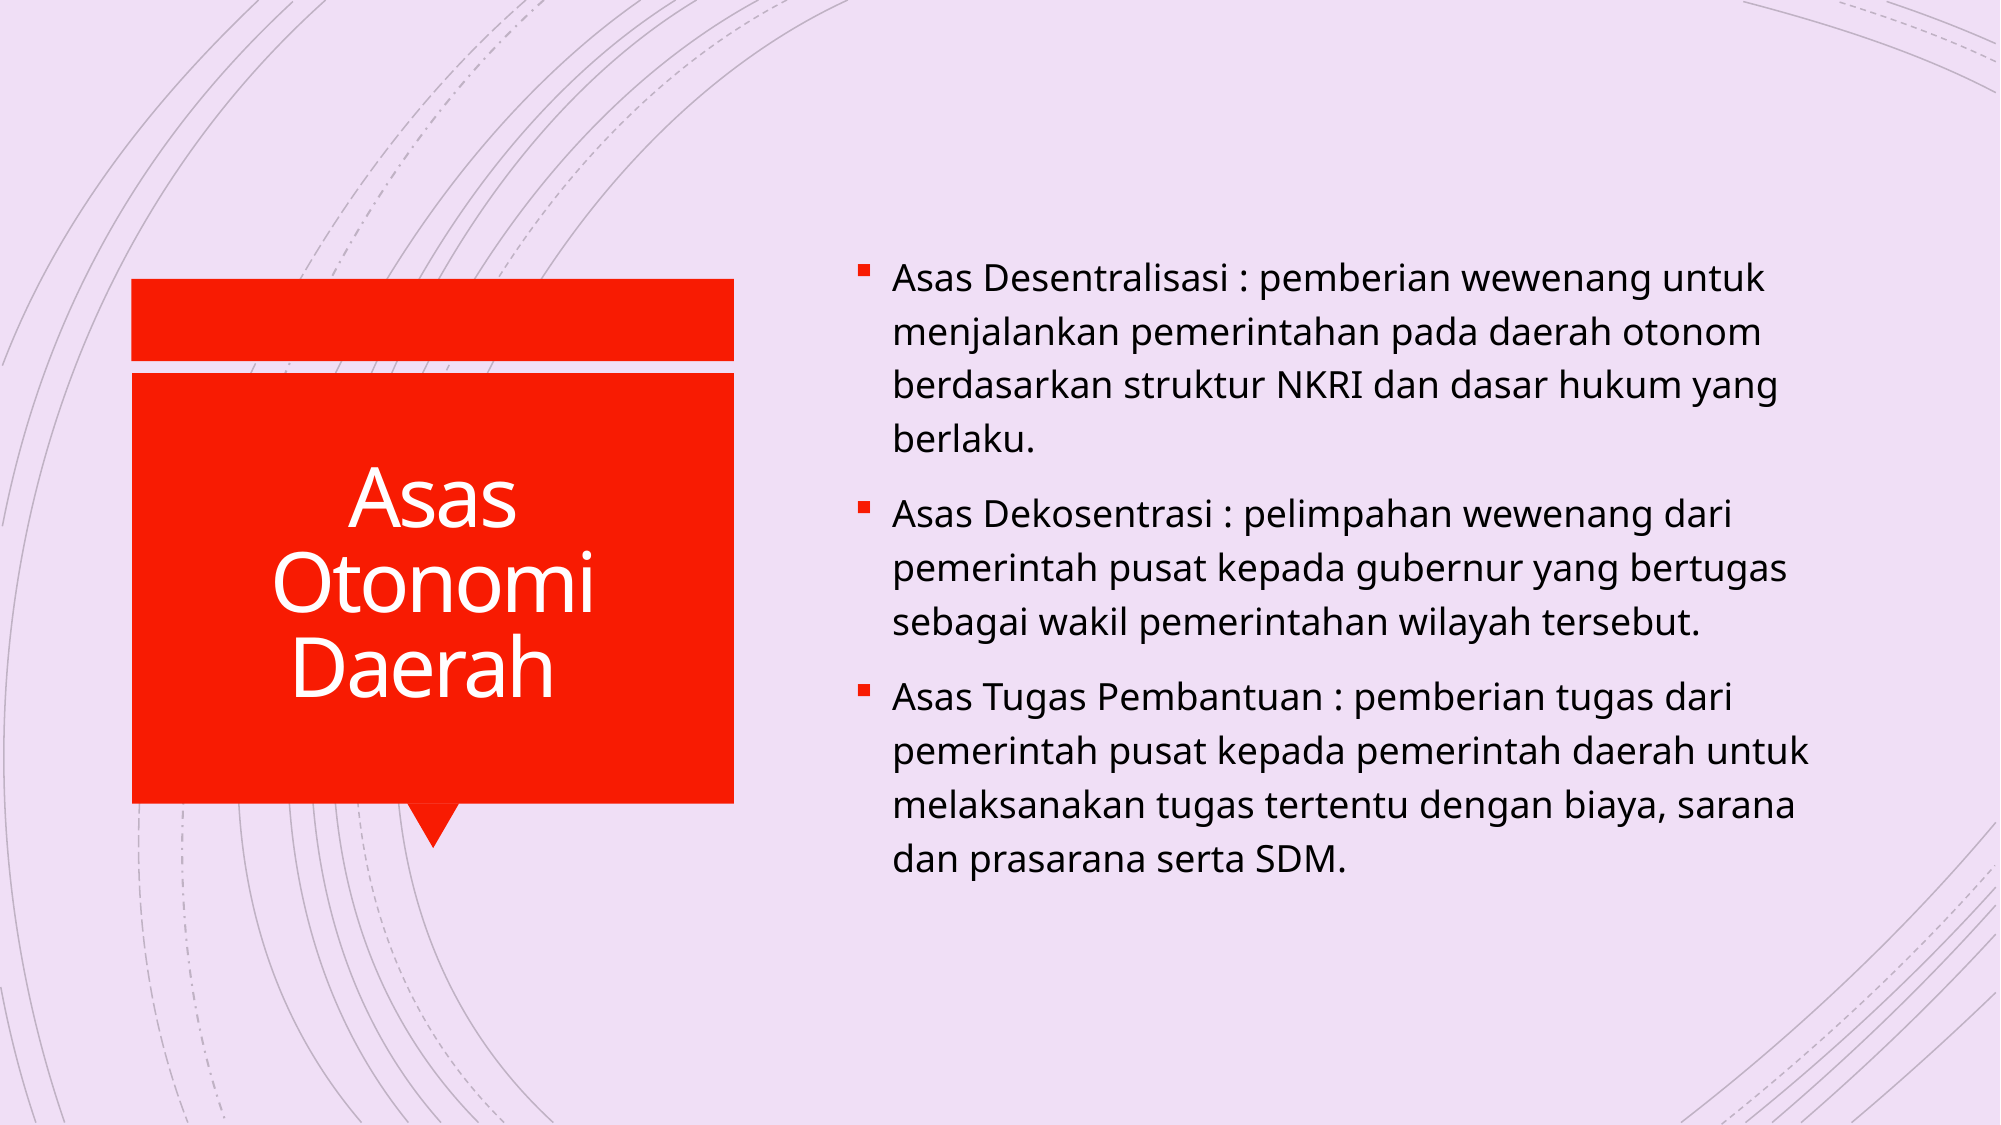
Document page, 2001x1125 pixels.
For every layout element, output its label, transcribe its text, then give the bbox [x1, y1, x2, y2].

title Asas Otonomi Daerah [145, 385, 720, 789]
list Asas Desentralisasi : pemberian wewenang untuk menjalankan pemerintahan pada daerah otonom berdasarkan struktur NKRI dan dasar hukum yang berlaku. Asas Dekosentrasi : pelimpahan wewenang dari pemerintah pusat kepada gubernur yang bertugas sebagai wakil pemerintahan wilayah tersebut. Asas Tugas Pembantuan : pemberian tugas dari pemerintah pusat kepada pemerintah daerah untuk melaksanakan tugas tertentu dengan biaya, sarana dan prasarana serta SDM. [839, 131, 1871, 993]
